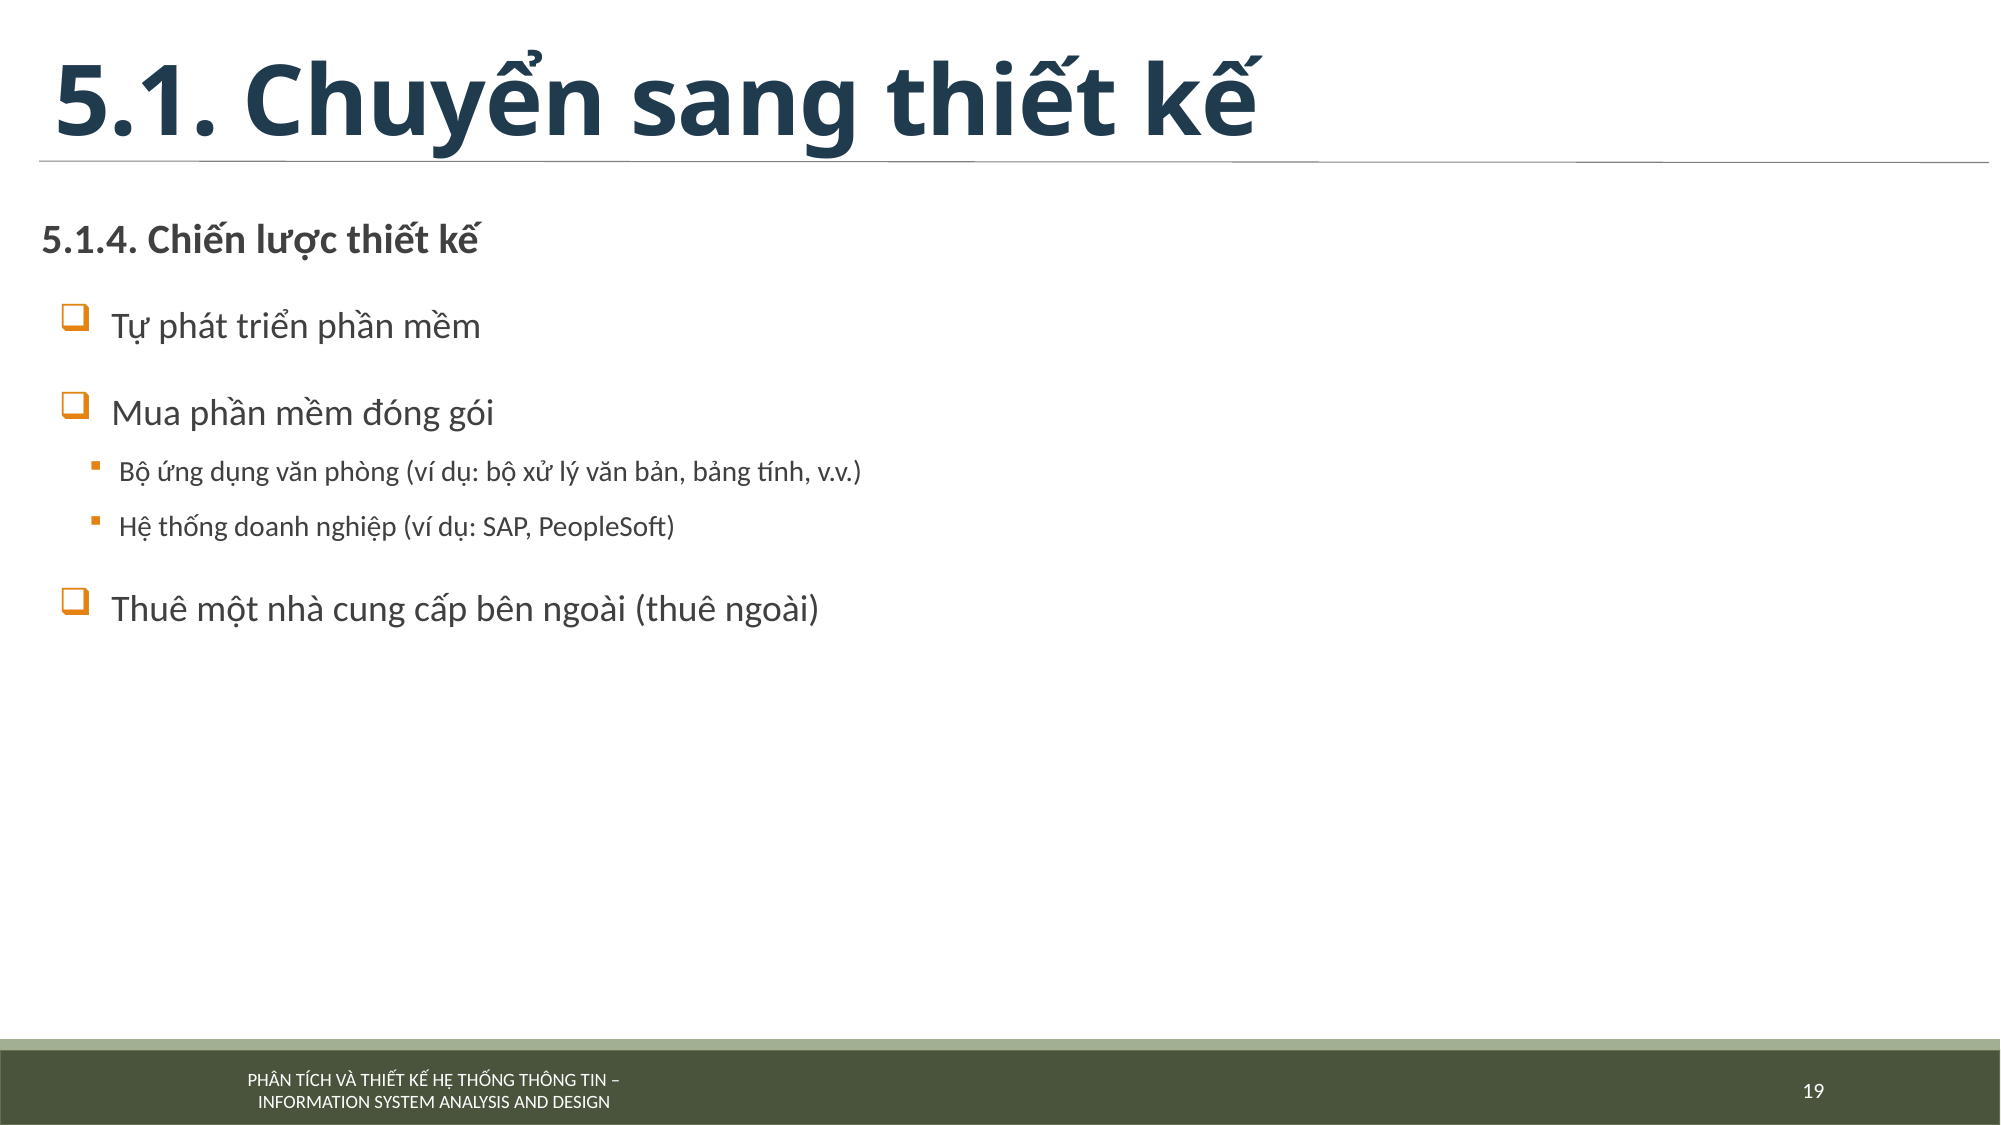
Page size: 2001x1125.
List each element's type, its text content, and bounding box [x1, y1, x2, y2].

slide_number 19 [1624, 1059, 1840, 1120]
list 5.1.4. Chiến lược thiết kế Tự phát triển phần mềm Mua phần mềm đóng gói Bộ ứng dụng văn phòng (ví dụ: bộ xử lý văn bản, bảng tính, v.v.) Hệ thống doanh nghiệp (ví dụ: SAP, PeopleSoft) Thuê một nhà cung cấp bên ngoài (thuê ngoài) [26, 194, 1922, 1012]
title 5.1. Chuyển sang thiết kế [39, 47, 1990, 163]
